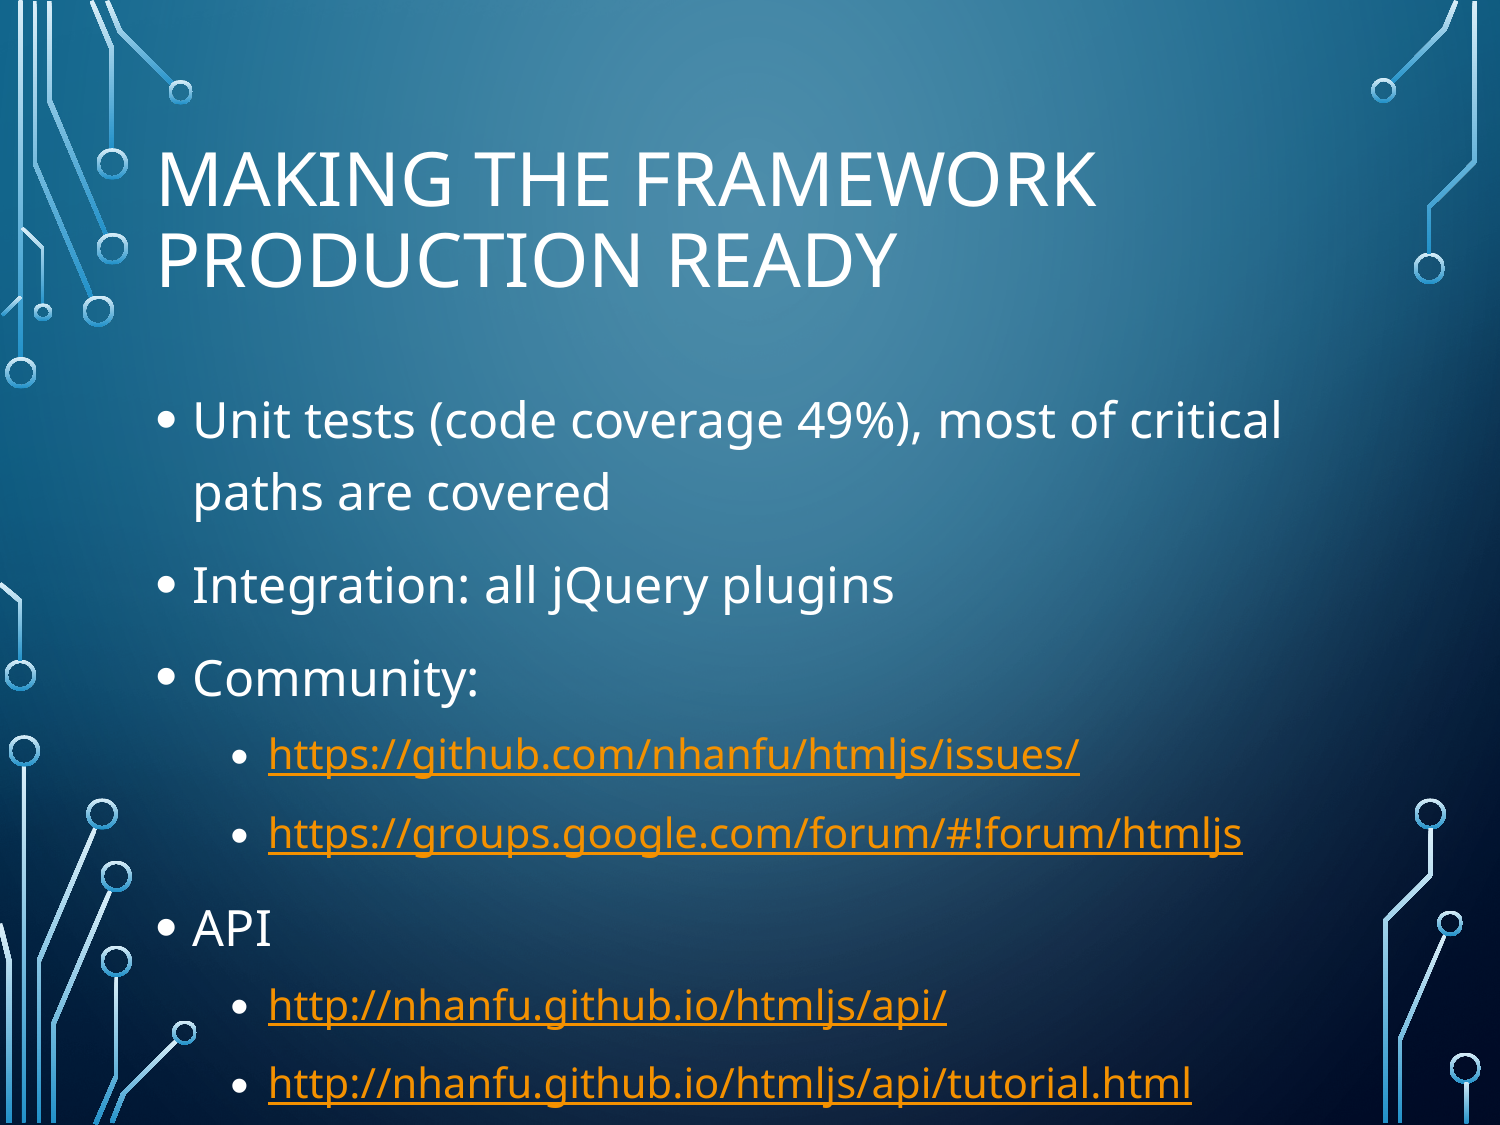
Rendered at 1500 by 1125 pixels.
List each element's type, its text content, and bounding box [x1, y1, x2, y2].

list Unit tests (code coverage 49%), most of critical paths are covered Integration: all jQuery plugins Community: https://github.com/nhanfu/htmljs/issues/ https://groups.google.com/forum/#!forum/htmljs API http://nhanfu.github.io/htmljs/api/ http://nhanfu.github.io/htmljs/api/tutorial.html [140, 369, 1360, 1125]
title Making the framework production ready [140, 101, 1360, 344]
